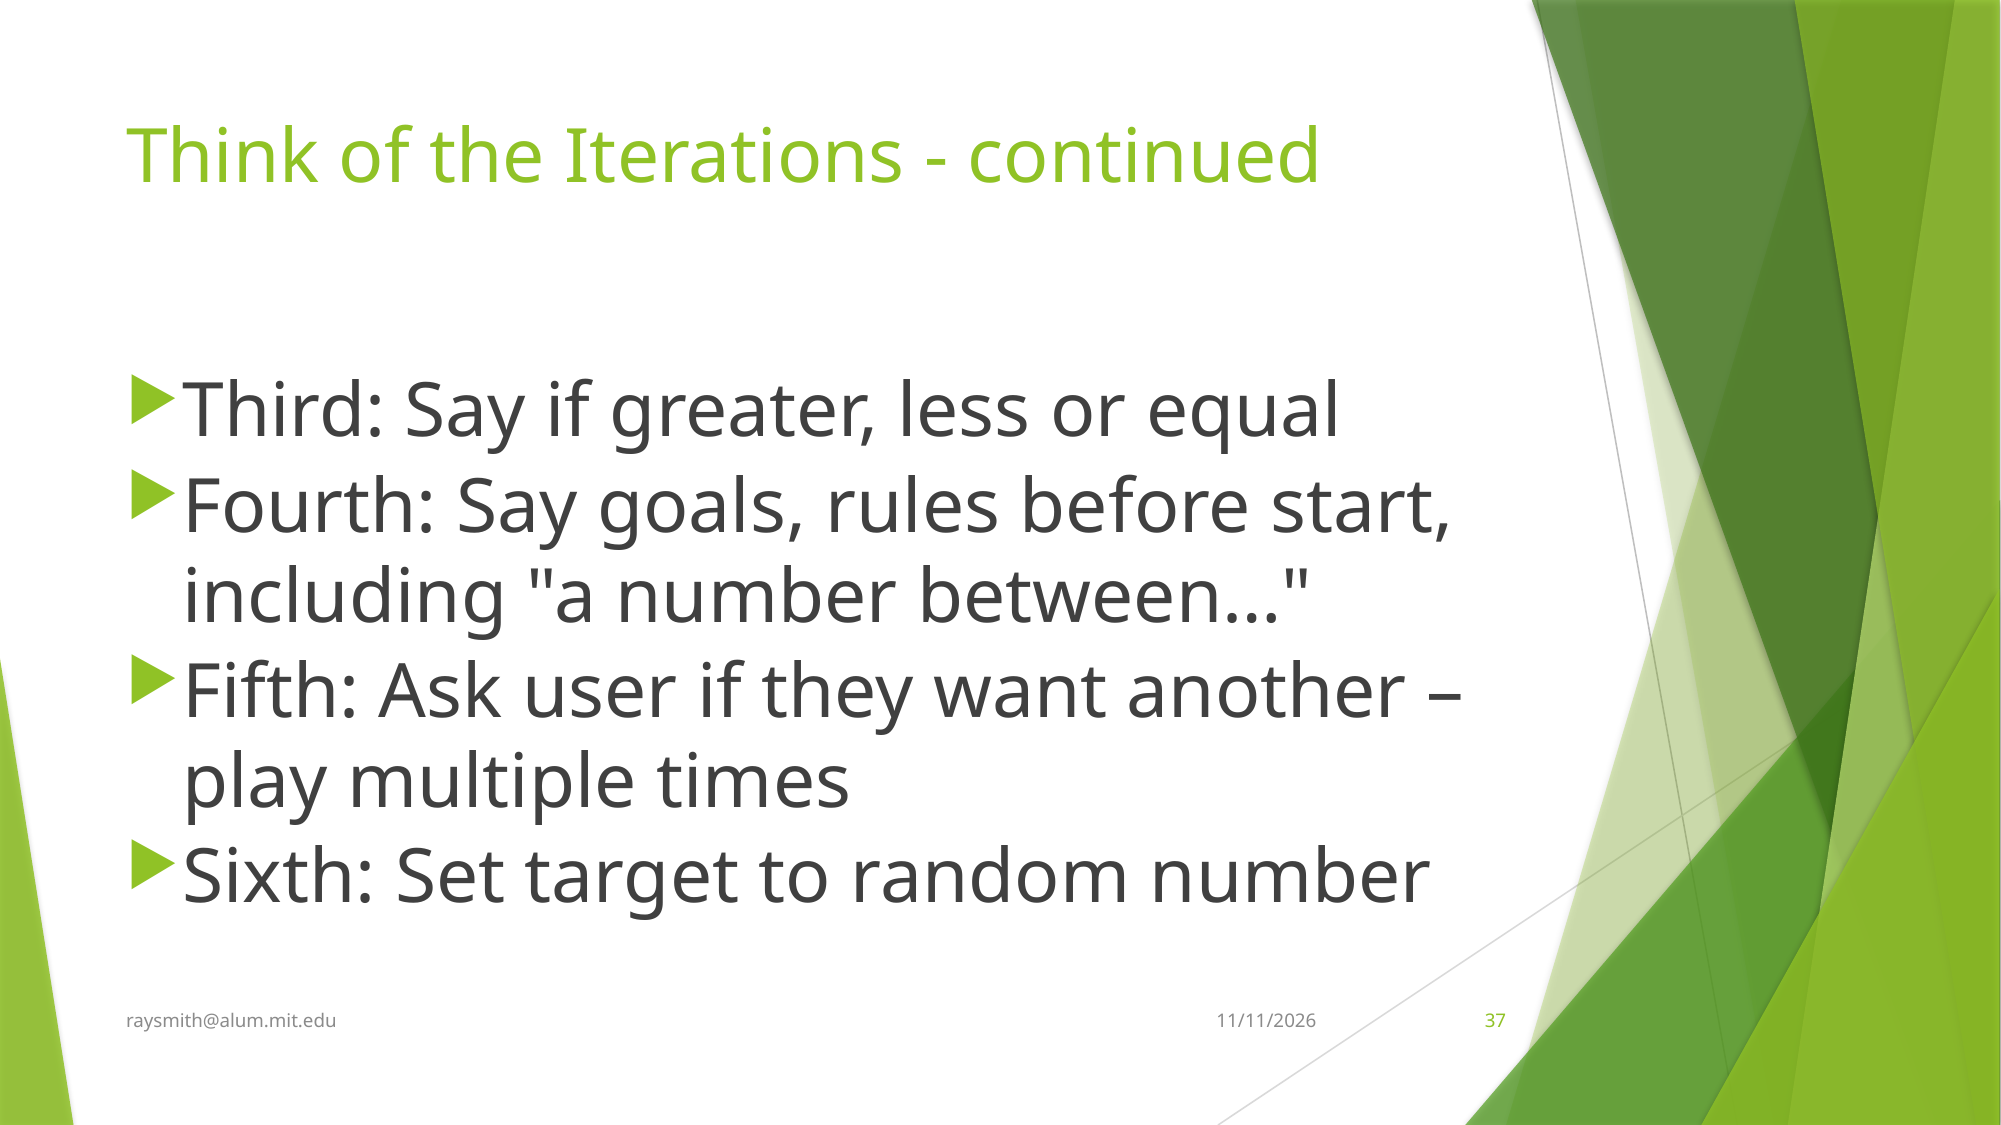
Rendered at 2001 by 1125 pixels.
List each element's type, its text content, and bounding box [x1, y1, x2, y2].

list Third: Say if greater, less or equal Fourth: Say goals, rules before start, including "a number between…" Fifth: Ask user if they want another – play multiple times Sixth: Set target to random number [111, 354, 1522, 992]
slide_number 37 [1409, 991, 1522, 1051]
title Think of the Iterations - continued [111, 99, 1522, 317]
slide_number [1181, 991, 1332, 1051]
footer raysmith@alum.mit.edu [111, 991, 1145, 1051]
